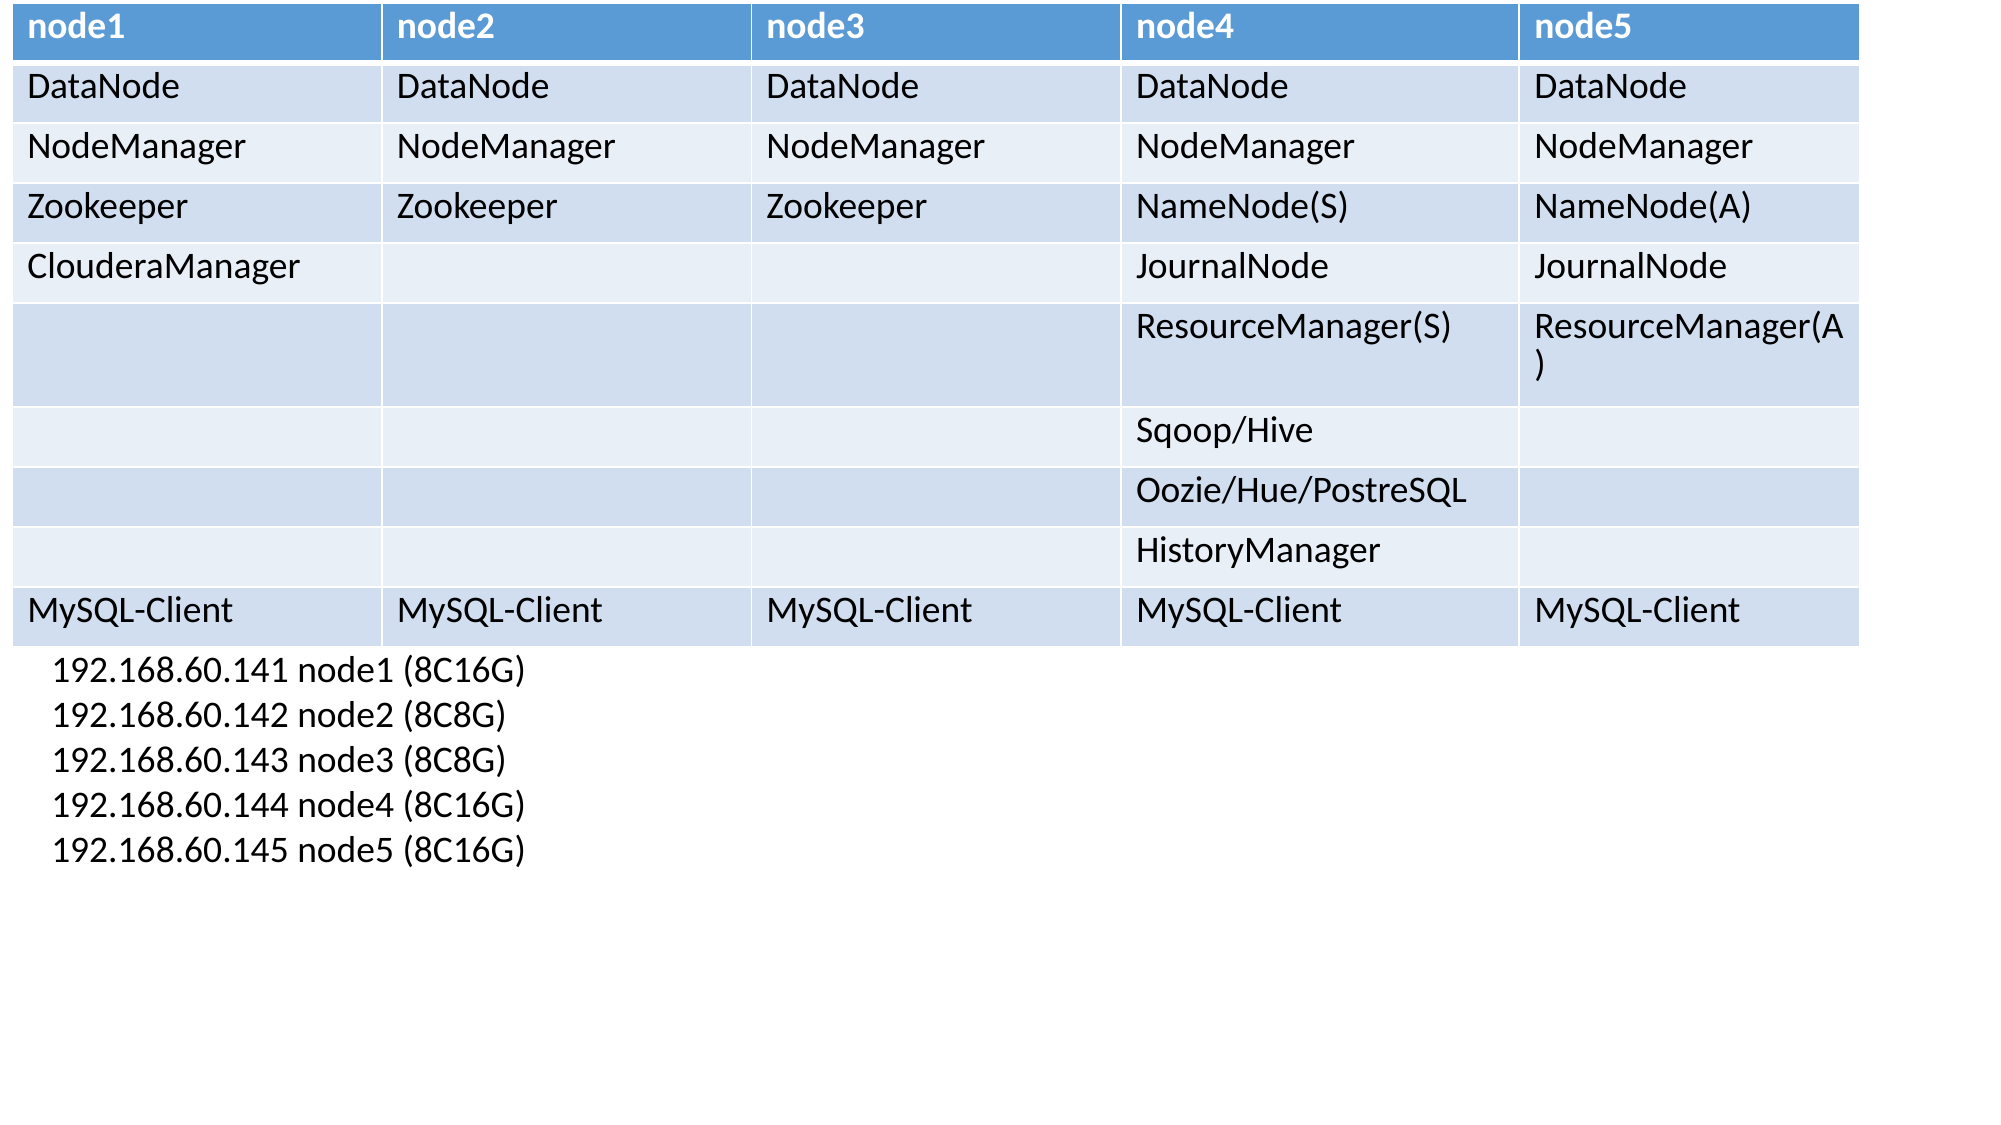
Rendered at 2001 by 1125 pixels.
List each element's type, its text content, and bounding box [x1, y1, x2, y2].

table_cell Sqoop/Hive [1122, 408, 1518, 466]
table_cell DataNode [1520, 66, 1859, 122]
table_cell MySQL-Client [752, 588, 1120, 646]
table_cell [1520, 528, 1859, 586]
table_header node1 [13, 4, 381, 60]
table_header node5 [1520, 4, 1859, 60]
table_cell JournalNode [1520, 244, 1859, 302]
table_cell [1520, 468, 1859, 526]
table_cell MySQL-Client [1520, 588, 1859, 646]
table_cell [752, 304, 1120, 406]
table_cell DataNode [752, 66, 1120, 122]
table_cell DataNode [1122, 66, 1518, 122]
table_cell Zookeeper [752, 184, 1120, 242]
table_cell MySQL-Client [13, 588, 381, 646]
table_cell [13, 408, 381, 466]
table_cell [383, 468, 751, 526]
table_cell Oozie/Hue/PostreSQL [1122, 468, 1518, 526]
table_cell [383, 244, 751, 302]
table_cell DataNode [383, 66, 751, 122]
table_cell NameNode(S) [1122, 184, 1518, 242]
table_cell NodeManager [383, 124, 751, 182]
table_cell [13, 304, 381, 406]
table_cell NodeManager [752, 124, 1120, 182]
table_cell NameNode(A) [1520, 184, 1859, 242]
table_cell MySQL-Client [1122, 588, 1518, 646]
table_header node4 [1122, 4, 1518, 60]
table_cell [383, 528, 751, 586]
table_cell [752, 468, 1120, 526]
table_cell NodeManager [1122, 124, 1518, 182]
table_header node3 [752, 4, 1120, 60]
table_cell [752, 408, 1120, 466]
table_cell Zookeeper [13, 184, 381, 242]
table_cell NodeManager [1520, 124, 1859, 182]
table_cell [13, 468, 381, 526]
table_cell NodeManager [13, 124, 381, 182]
table_cell MySQL-Client [383, 588, 751, 646]
table_cell Zookeeper [383, 184, 751, 242]
table_cell JournalNode [1122, 244, 1518, 302]
table_cell ResourceManager(S) [1122, 304, 1518, 406]
table_cell [383, 304, 751, 406]
table_cell [383, 408, 751, 466]
table_cell ClouderaManager [13, 244, 381, 302]
table_cell [13, 528, 381, 586]
text_box 192.168.60.141 node1 (8C16G) 192.168.60.142 node2 (8C8G) 192.168.60.143 node3 (8C8G) 192.168.60.144 node4 (8C16G) 192.168.60.145 node5 (8C16G) [36, 637, 564, 878]
table_cell HistoryManager [1122, 528, 1518, 586]
table_cell ResourceManager(A) [1520, 304, 1859, 406]
table_cell DataNode [13, 66, 381, 122]
table_cell [752, 244, 1120, 302]
table_cell [1520, 408, 1859, 466]
table_cell [752, 528, 1120, 586]
table_header node2 [383, 4, 751, 60]
